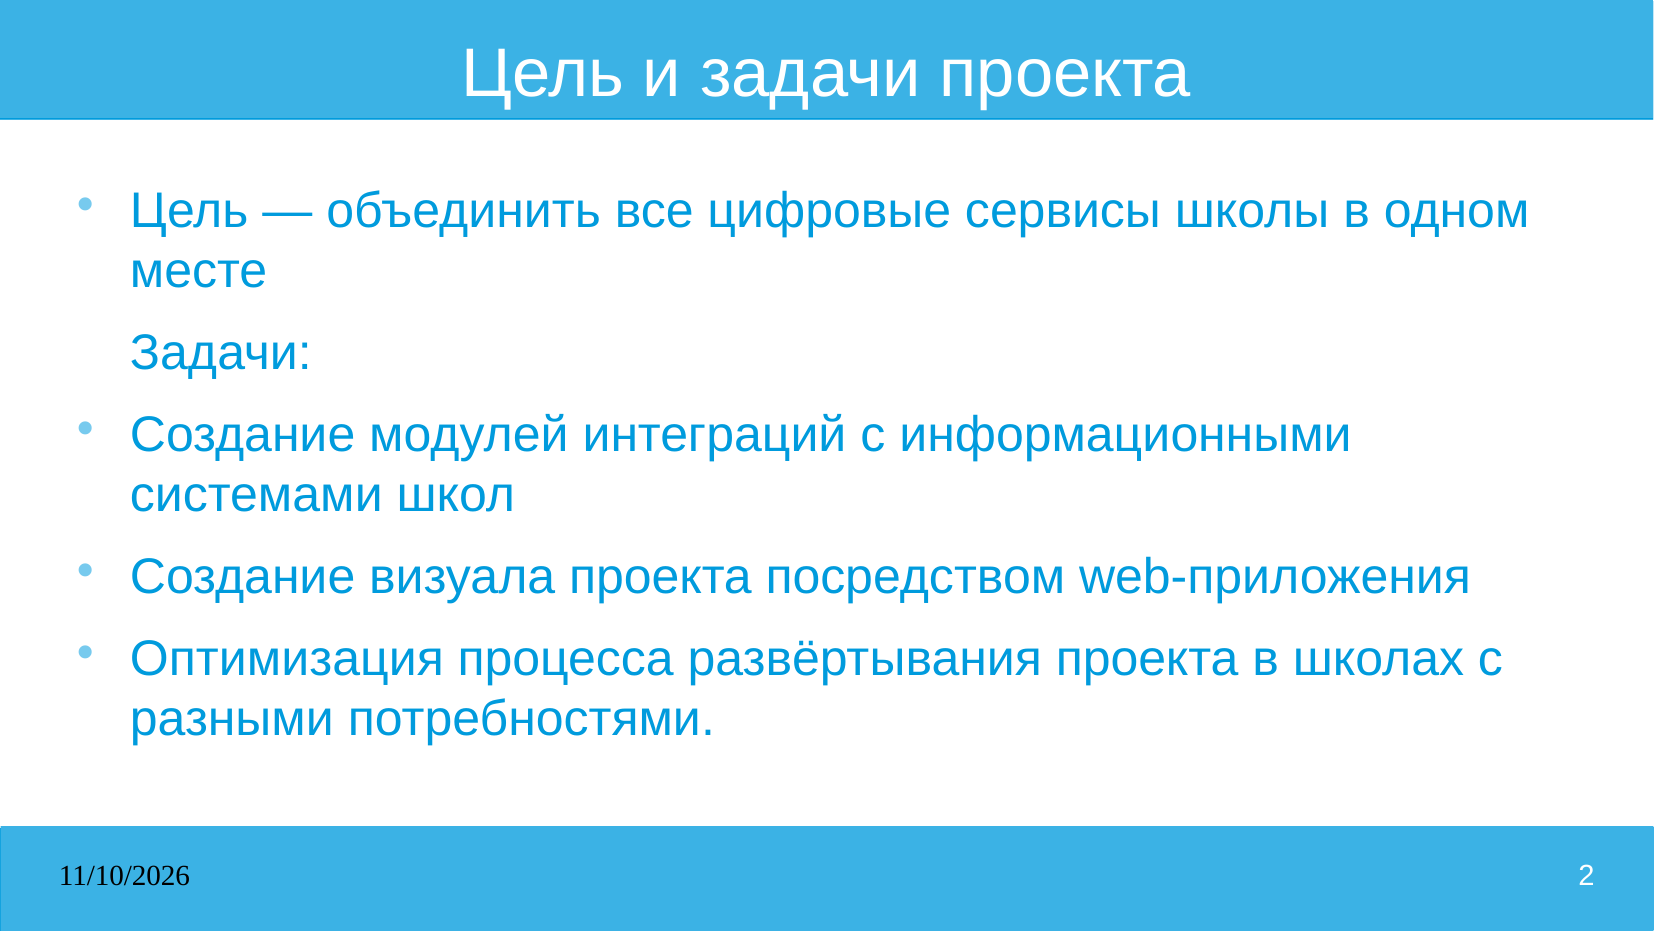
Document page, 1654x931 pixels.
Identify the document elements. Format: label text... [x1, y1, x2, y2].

list Цель — объединить все цифровые сервисы школы в одном месте Задачи: Создание модулей интеграций с информационными системами школ Создание визуала проекта посредством web-приложения Оптимизация процесса развёртывания проекта в школах с разными потребностями. [59, 177, 1595, 768]
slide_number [59, 856, 443, 916]
slide_number 2 [1210, 856, 1595, 916]
title Цель и задачи проекта [59, 29, 1595, 108]
